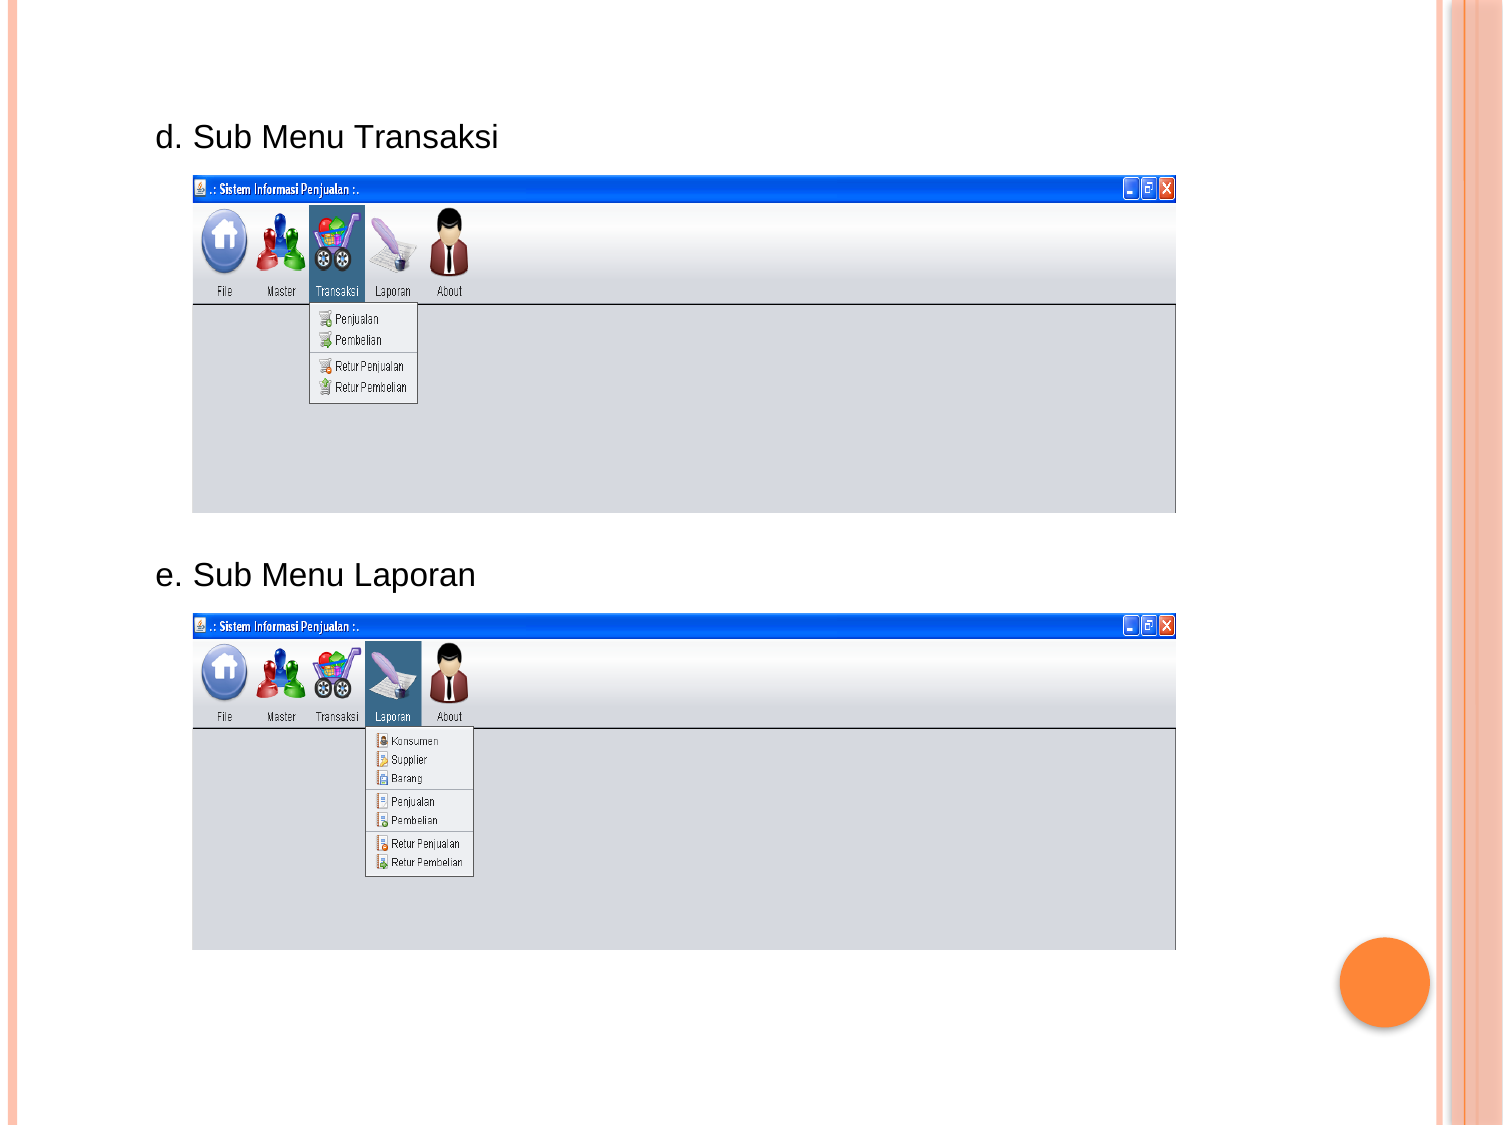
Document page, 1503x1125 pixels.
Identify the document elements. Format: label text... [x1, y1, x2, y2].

text_box d. Sub Menu Transaksi [153, 119, 506, 157]
text_box [192, 613, 1176, 950]
text_box [192, 175, 1176, 513]
text_box e. Sub Menu Laporan [153, 557, 484, 595]
